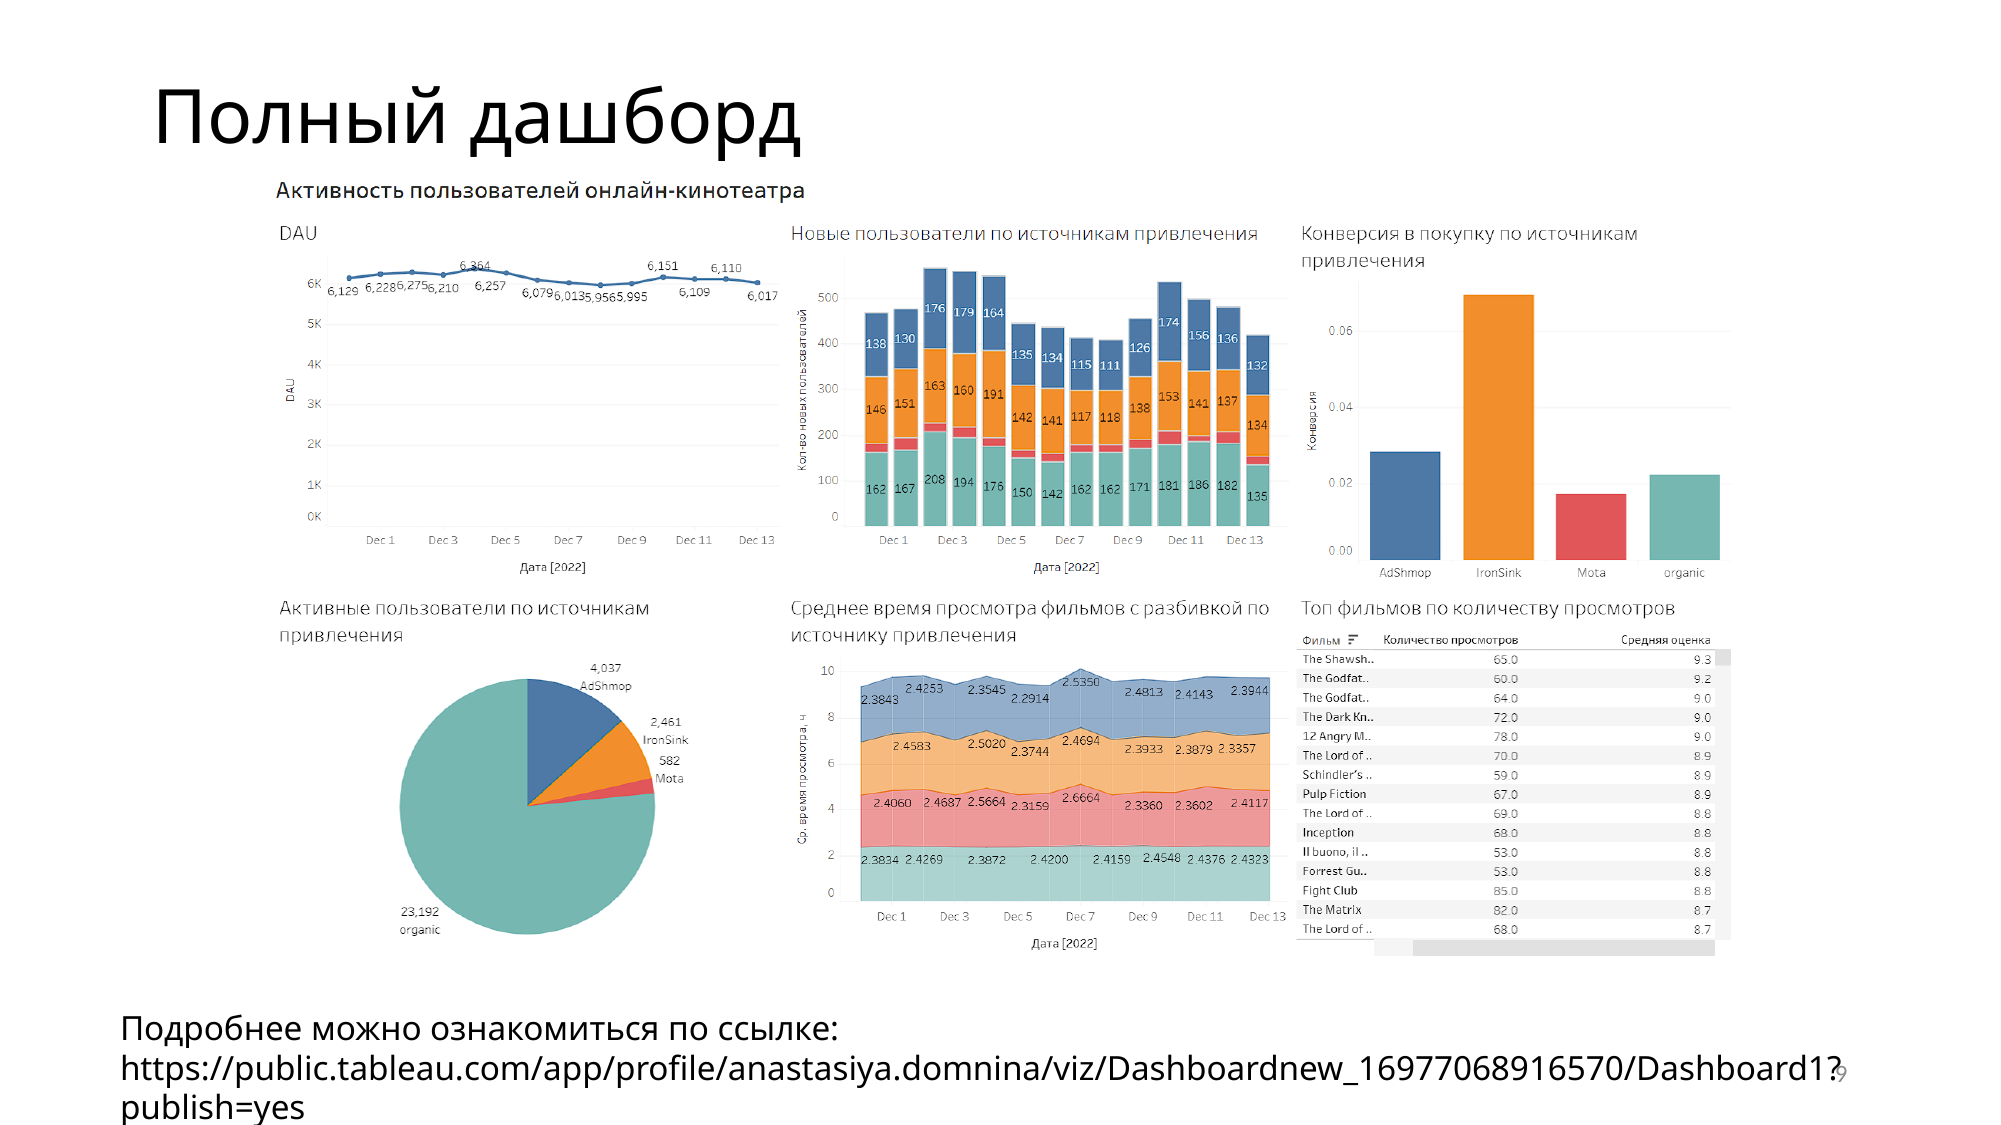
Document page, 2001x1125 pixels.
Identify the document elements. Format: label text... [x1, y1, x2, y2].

slide_number 9 [1412, 1042, 1863, 1103]
title Полный дашборд [137, 59, 1863, 178]
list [267, 167, 1733, 958]
text_box Подробнее можно ознакомиться по ссылке: https://public.tableau.com/app/profile/anastasiya.domnina/viz/Dashboardnew_16977068916570/Dashboard1?publish=yes [105, 999, 1895, 1125]
